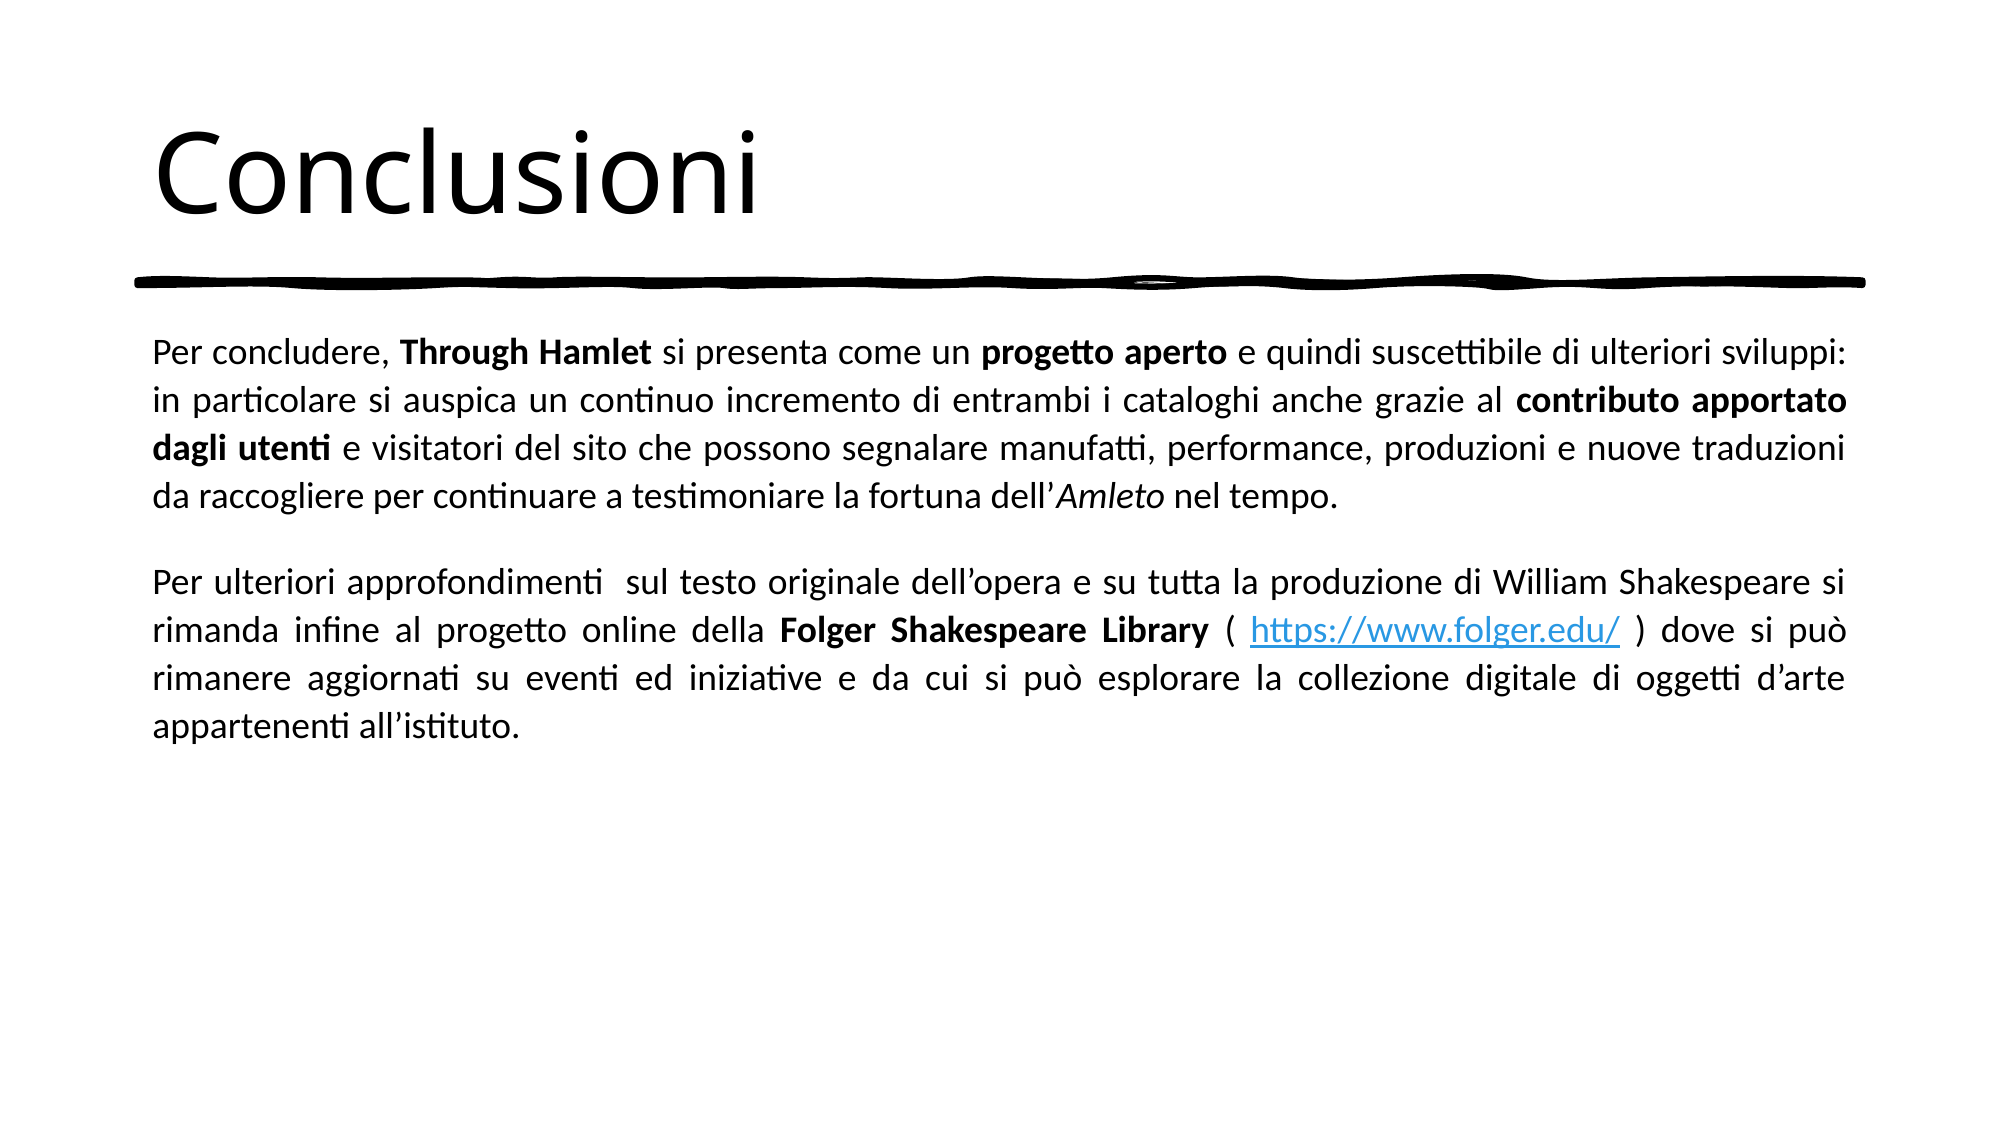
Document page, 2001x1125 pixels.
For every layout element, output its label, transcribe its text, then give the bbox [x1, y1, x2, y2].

list Per concludere, Through Hamlet si presenta come un progetto aperto e quindi suscettibile di ulteriori sviluppi: in particolare si auspica un continuo incremento di entrambi i cataloghi anche grazie al contributo apportato dagli utenti e visitatori del sito che possono segnalare manufatti, performance, produzioni e nuove traduzioni da raccogliere per continuare a testimoniare la fortuna dell’Amleto nel tempo. Per ulteriori approfondimenti sul testo originale dell’opera e su tutta la produzione di William Shakespeare si rimanda infine al progetto online della Folger Shakespeare Library ( https://www.folger.edu/ ) dove si può rimanere aggiornati su eventi ed iniziative e da cui si può esplorare la collezione digitale di oggetti d’arte appartenenti all’istituto. [137, 316, 1863, 1014]
title Conclusioni [137, 59, 1863, 278]
